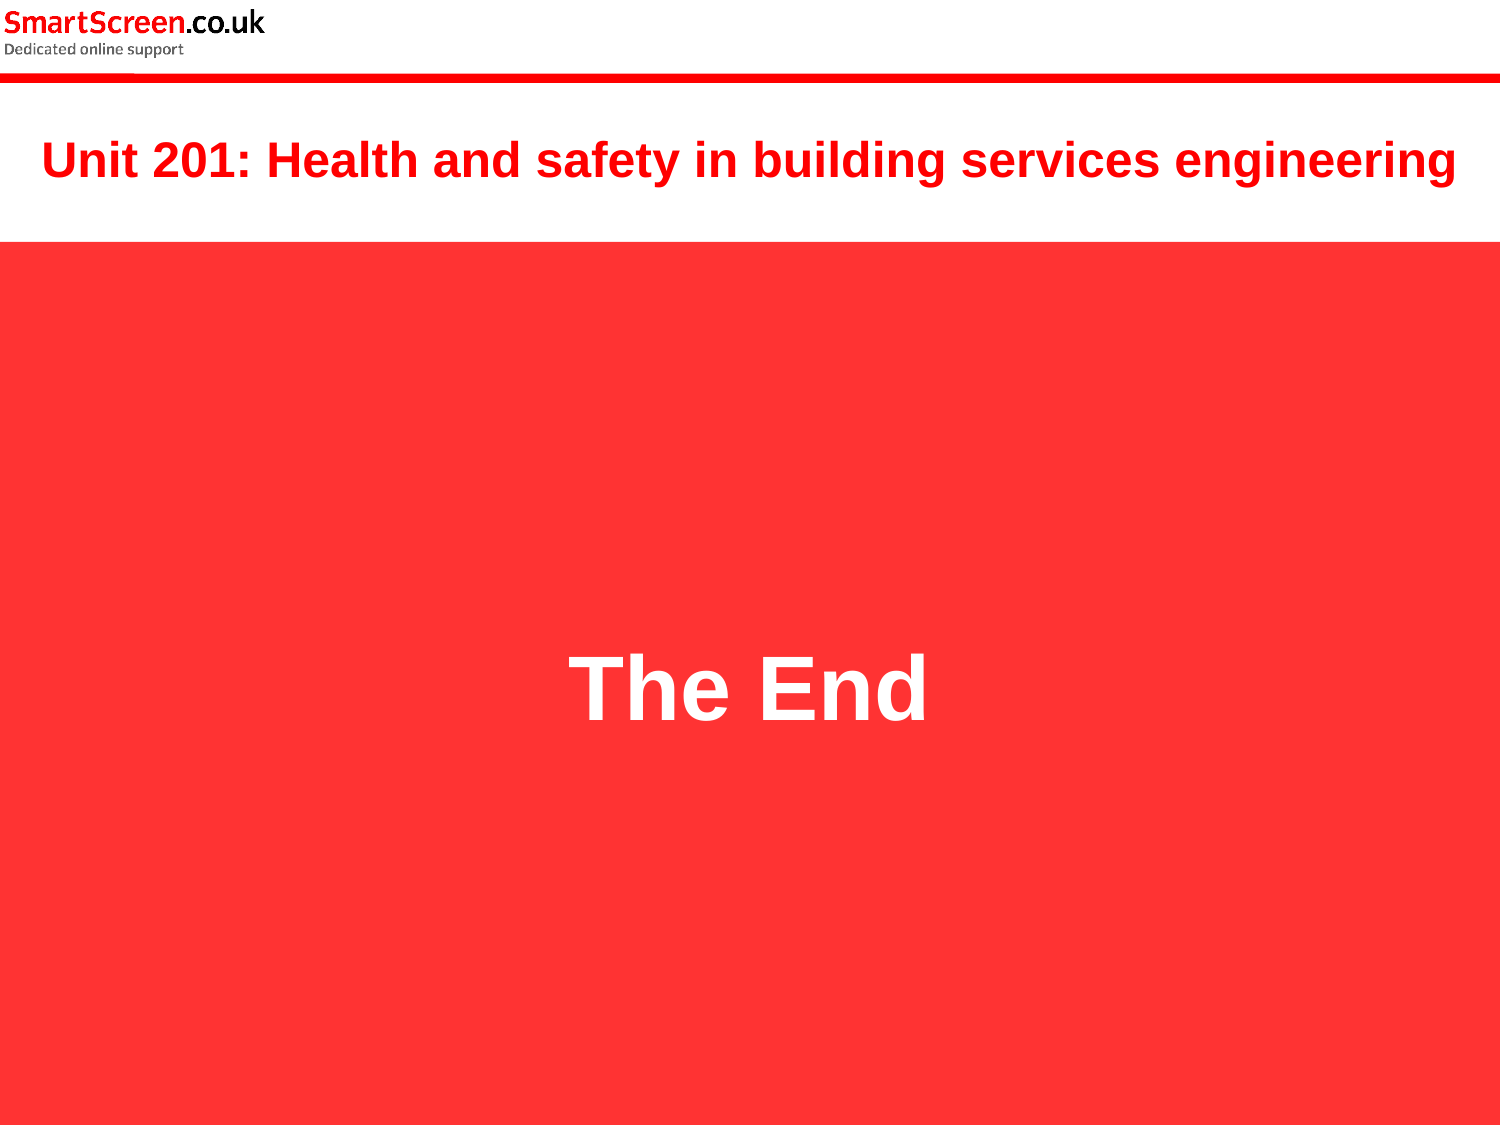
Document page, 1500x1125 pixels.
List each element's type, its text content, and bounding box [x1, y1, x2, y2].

text_box Unit 201: Health and safety in building services engineering [0, 113, 1500, 209]
picture [4, 9, 265, 58]
list The End [0, 241, 1500, 1125]
